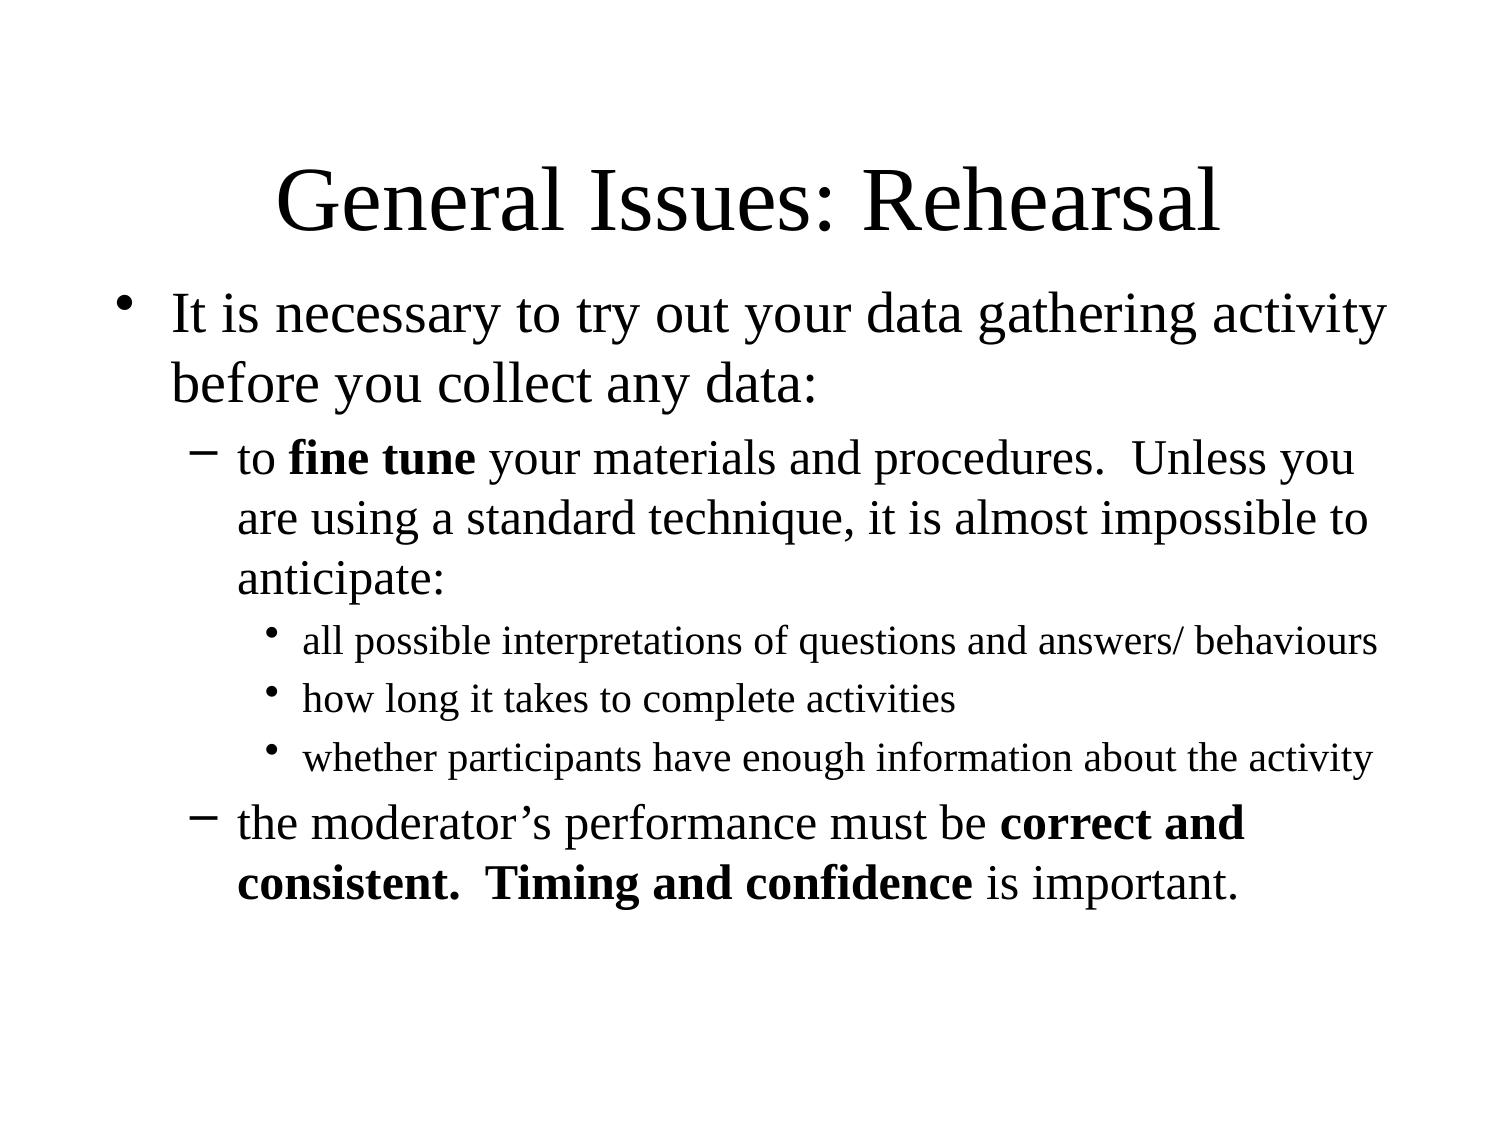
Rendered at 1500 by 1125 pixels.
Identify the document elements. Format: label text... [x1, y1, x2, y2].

title General Issues: Rehearsal [112, 99, 1388, 267]
list It is necessary to try out your data gathering activity before you collect any data: to fine tune your materials and procedures. Unless you are using a standard technique, it is almost impossible to anticipate: all possible interpretations of questions and answers/ behaviours how long it takes to complete activities whether participants have enough information about the activity the moderator’s performance must be correct and consistent. Timing and confidence is important. [100, 267, 1436, 1024]
